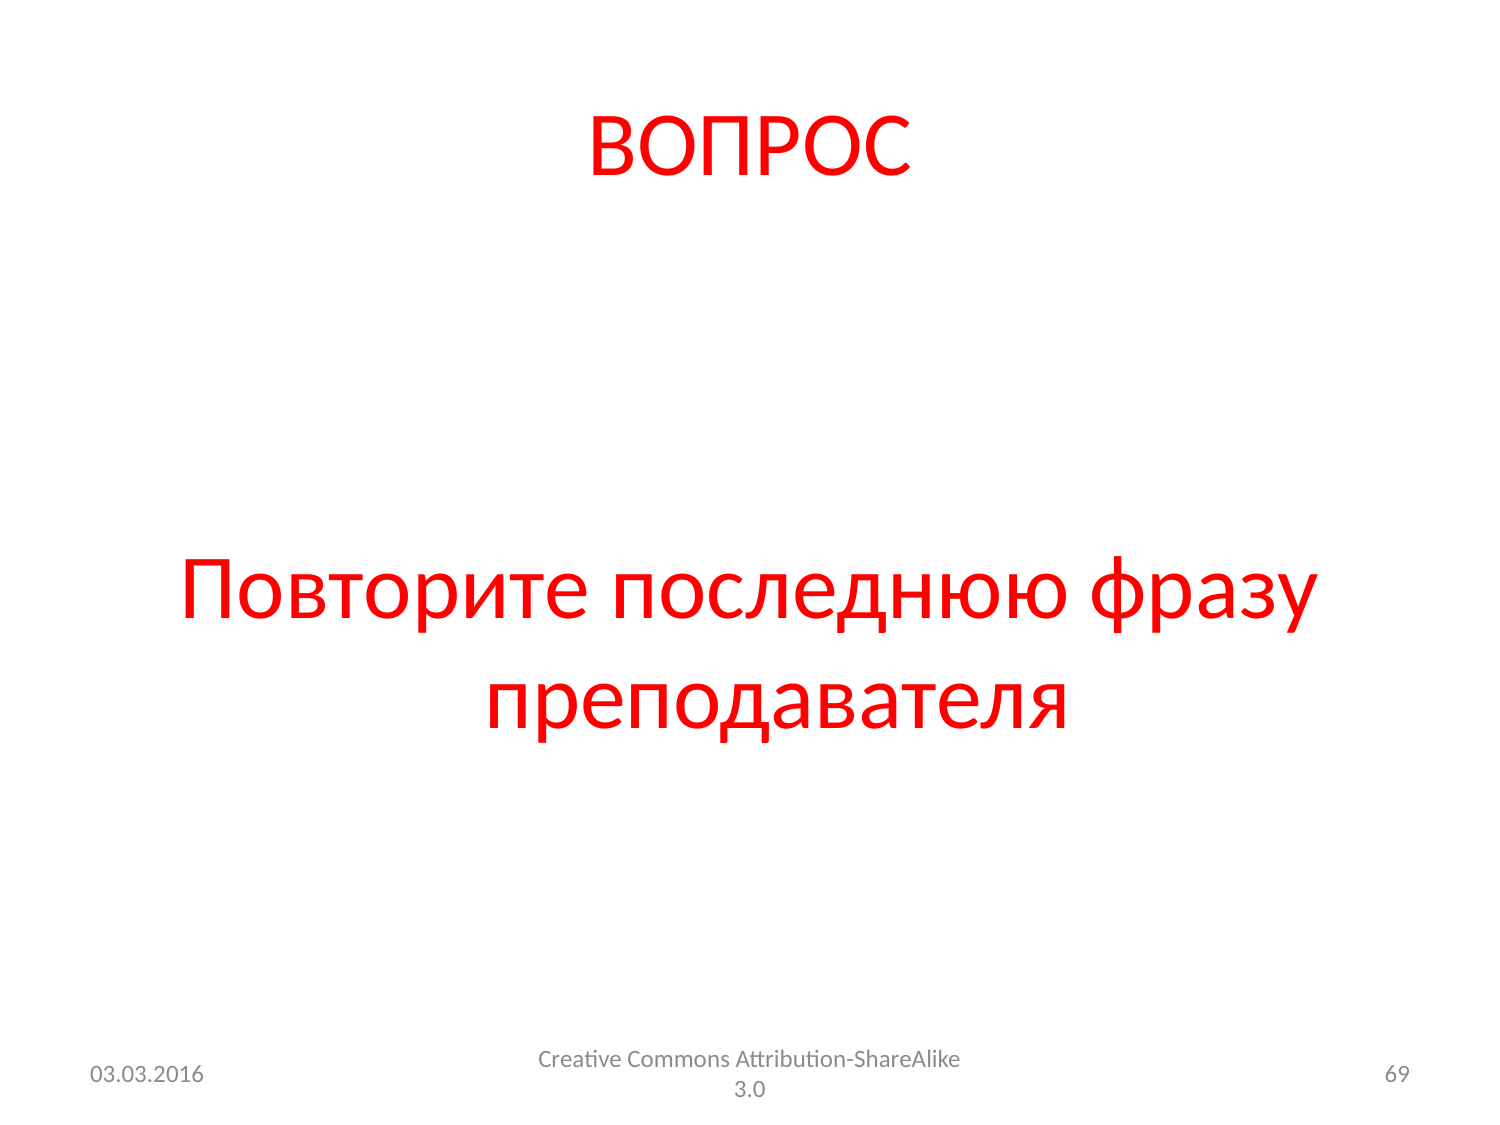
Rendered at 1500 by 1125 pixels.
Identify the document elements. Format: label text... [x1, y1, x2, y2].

title ВОПРОС [74, 44, 1426, 233]
footer Creative Commons Attribution-ShareAlike 3.0 [512, 1042, 988, 1103]
list Повторите последнюю фразу преподавателя [74, 262, 1426, 1006]
slide_number 69 [1074, 1042, 1425, 1103]
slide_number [75, 1042, 425, 1103]
